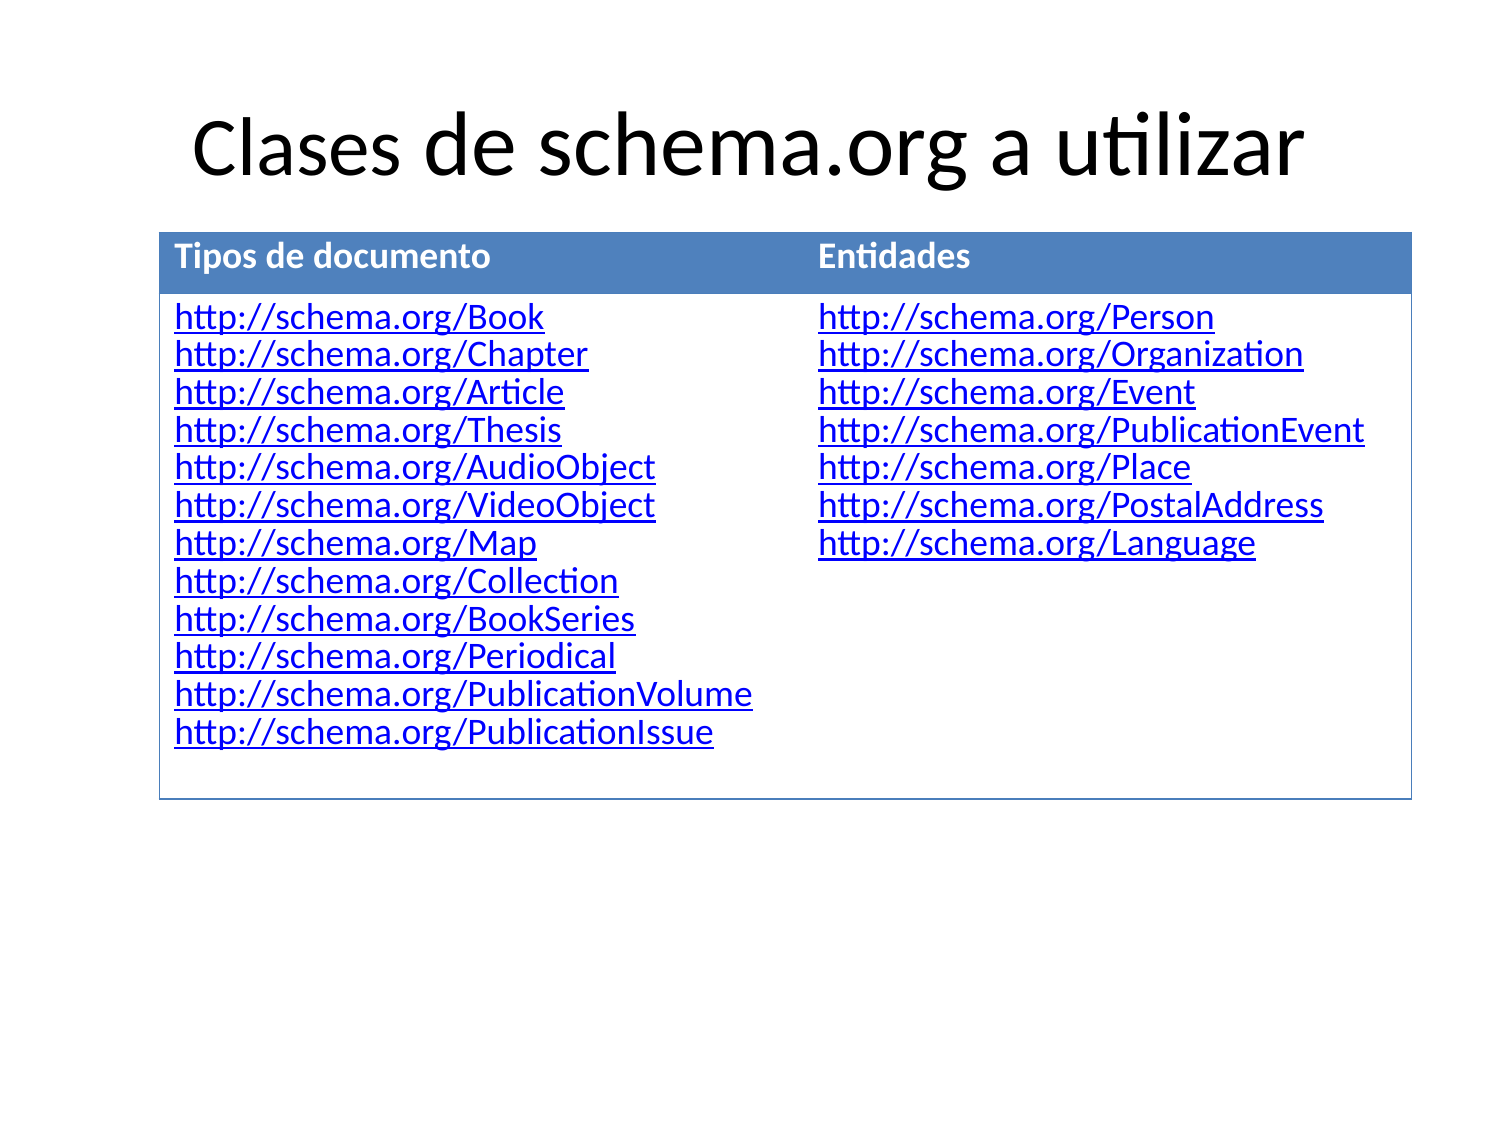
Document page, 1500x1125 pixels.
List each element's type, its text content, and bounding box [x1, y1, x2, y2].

title Clases de schema.org a utilizar [75, 45, 1425, 233]
table_header Entidades [803, 233, 1411, 293]
table_cell http://schema.org/Book http://schema.org/Chapter http://schema.org/Article http://schema.org/Thesis http://schema.org/AudioObject http://schema.org/VideoObject http://schema.org/Map http://schema.org/Collection http://schema.org/BookSeries http://schema.org/Periodical http://schema.org/PublicationVolume http://schema.org/PublicationIssue [160, 294, 803, 798]
table_cell http://schema.org/Person http://schema.org/Organization http://schema.org/Event http://schema.org/PublicationEvent http://schema.org/Place http://schema.org/PostalAddress http://schema.org/Language [803, 294, 1411, 798]
table_header Tipos de documento [160, 233, 803, 293]
